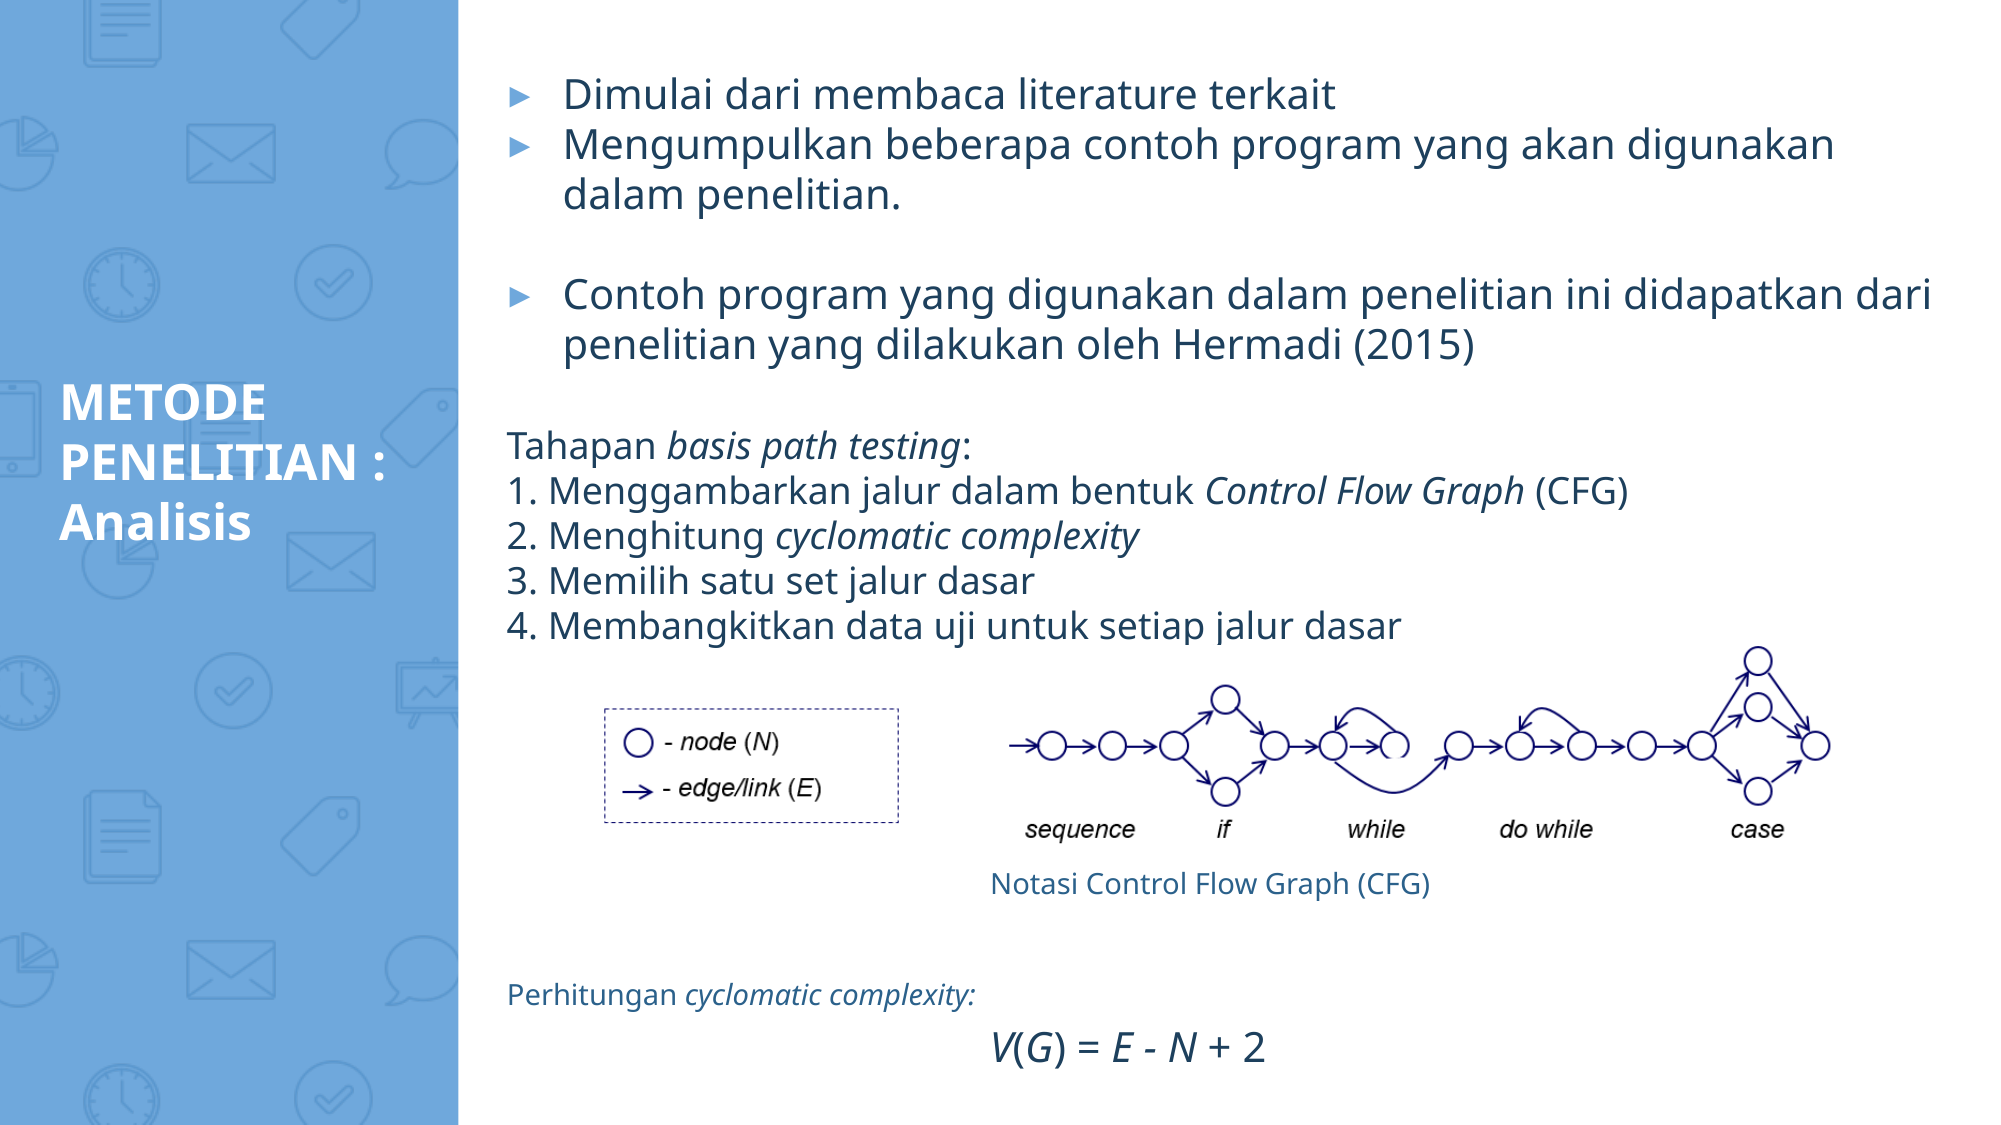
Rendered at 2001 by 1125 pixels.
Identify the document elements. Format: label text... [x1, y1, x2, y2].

picture [584, 695, 920, 837]
text_box Perhitungan cyclomatic complexity: [491, 961, 1075, 1045]
text_box V(G) = E - N + 2 [975, 1013, 1342, 1079]
text_box Notasi Control Flow Graph (CFG) [974, 858, 1457, 935]
picture [974, 645, 1839, 852]
title METODE PENELITIAN : Analisis [44, 355, 420, 544]
text_box Tahapan basis path testing: 1. Menggambarkan jalur dalam bentuk Control Flow Graph (CFG) 2. Menghitung cyclomatic complexity 3. Memilih satu set jalur dasar 4. Membangkitkan data uji untuk setiap jalur dasar [491, 414, 1658, 655]
list Dimulai dari membaca literature terkait Mengumpulkan beberapa contoh program yang akan digunakan dalam penelitian. Contoh program yang digunakan dalam penelitian ini didapatkan dari penelitian yang dilakukan oleh Hermadi (2015) [476, 52, 1970, 306]
